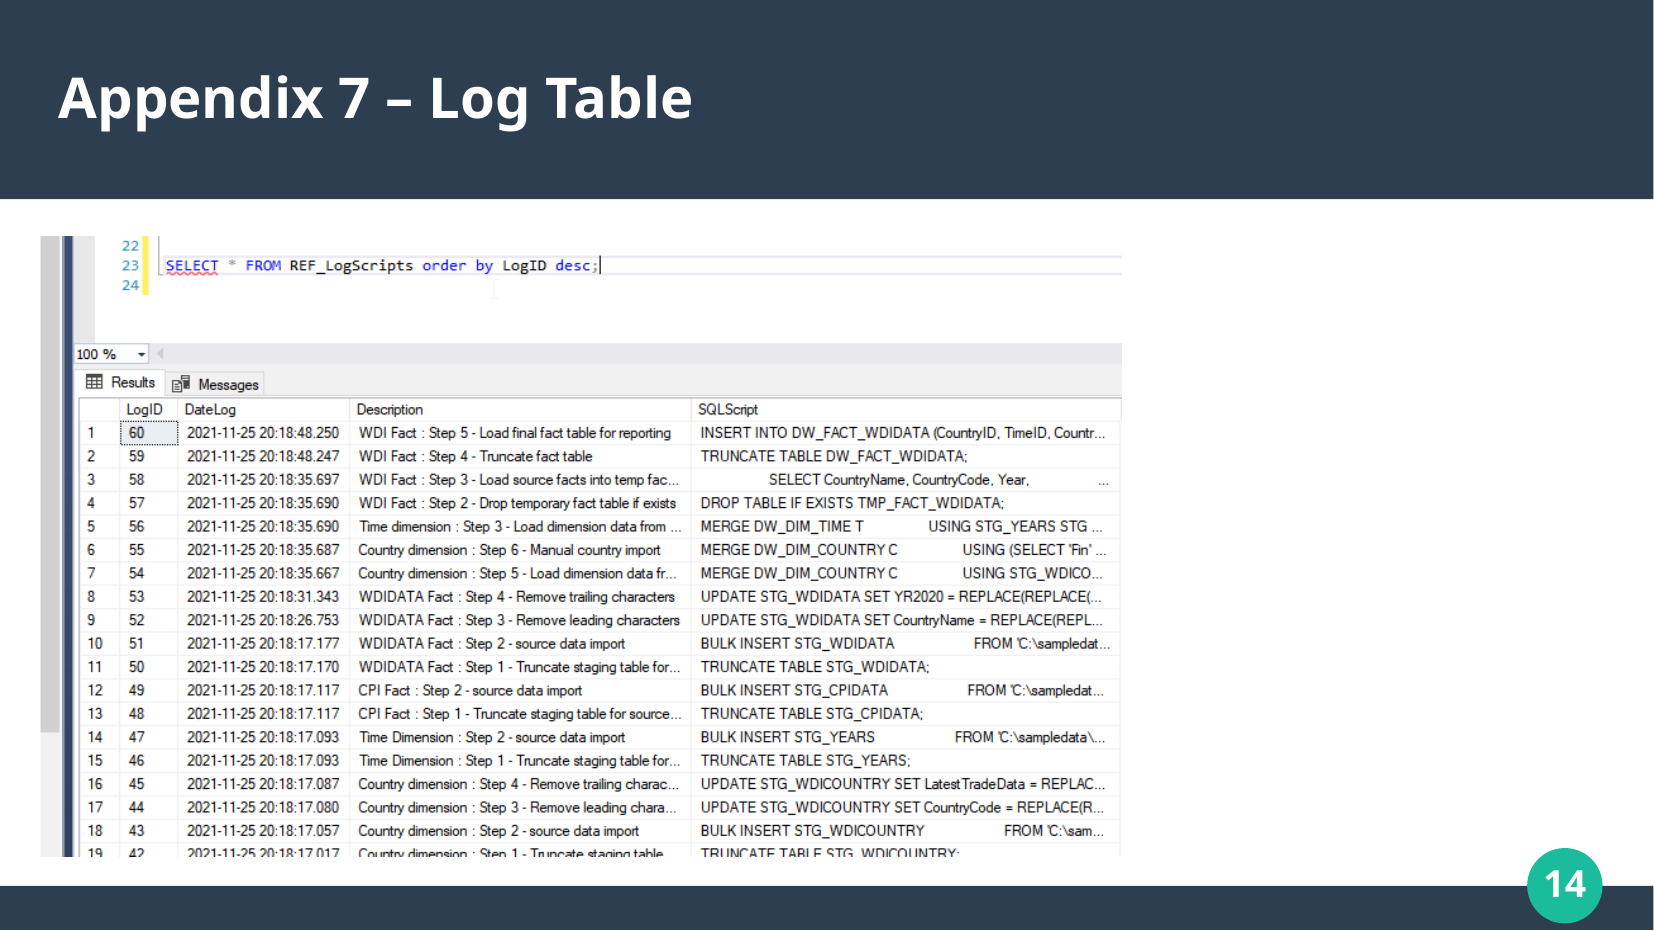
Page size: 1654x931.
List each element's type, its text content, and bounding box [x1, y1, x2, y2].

text_box Appendix 7 – Log Table [59, 37, 1595, 155]
picture [28, 235, 1123, 857]
